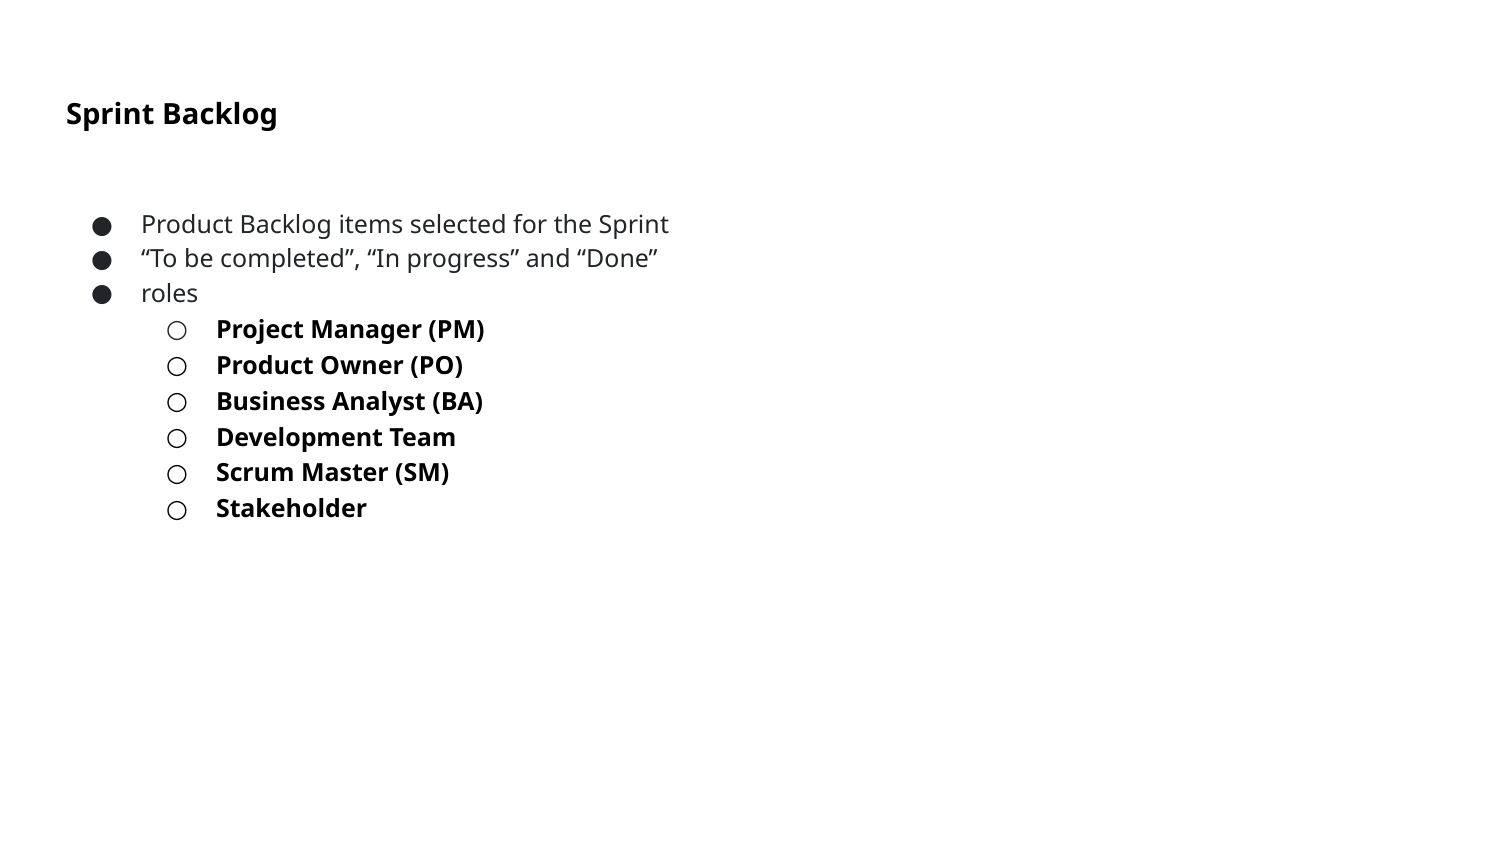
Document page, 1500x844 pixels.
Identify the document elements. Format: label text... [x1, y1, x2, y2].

title Sprint Backlog [51, 72, 1449, 167]
list Product Backlog items selected for the Sprint “To be completed”, “In progress” and “Done” roles Project Manager (PM) Product Owner (PO) Business Analyst (BA) Development Team Scrum Master (SM) Stakeholder [51, 189, 1449, 750]
